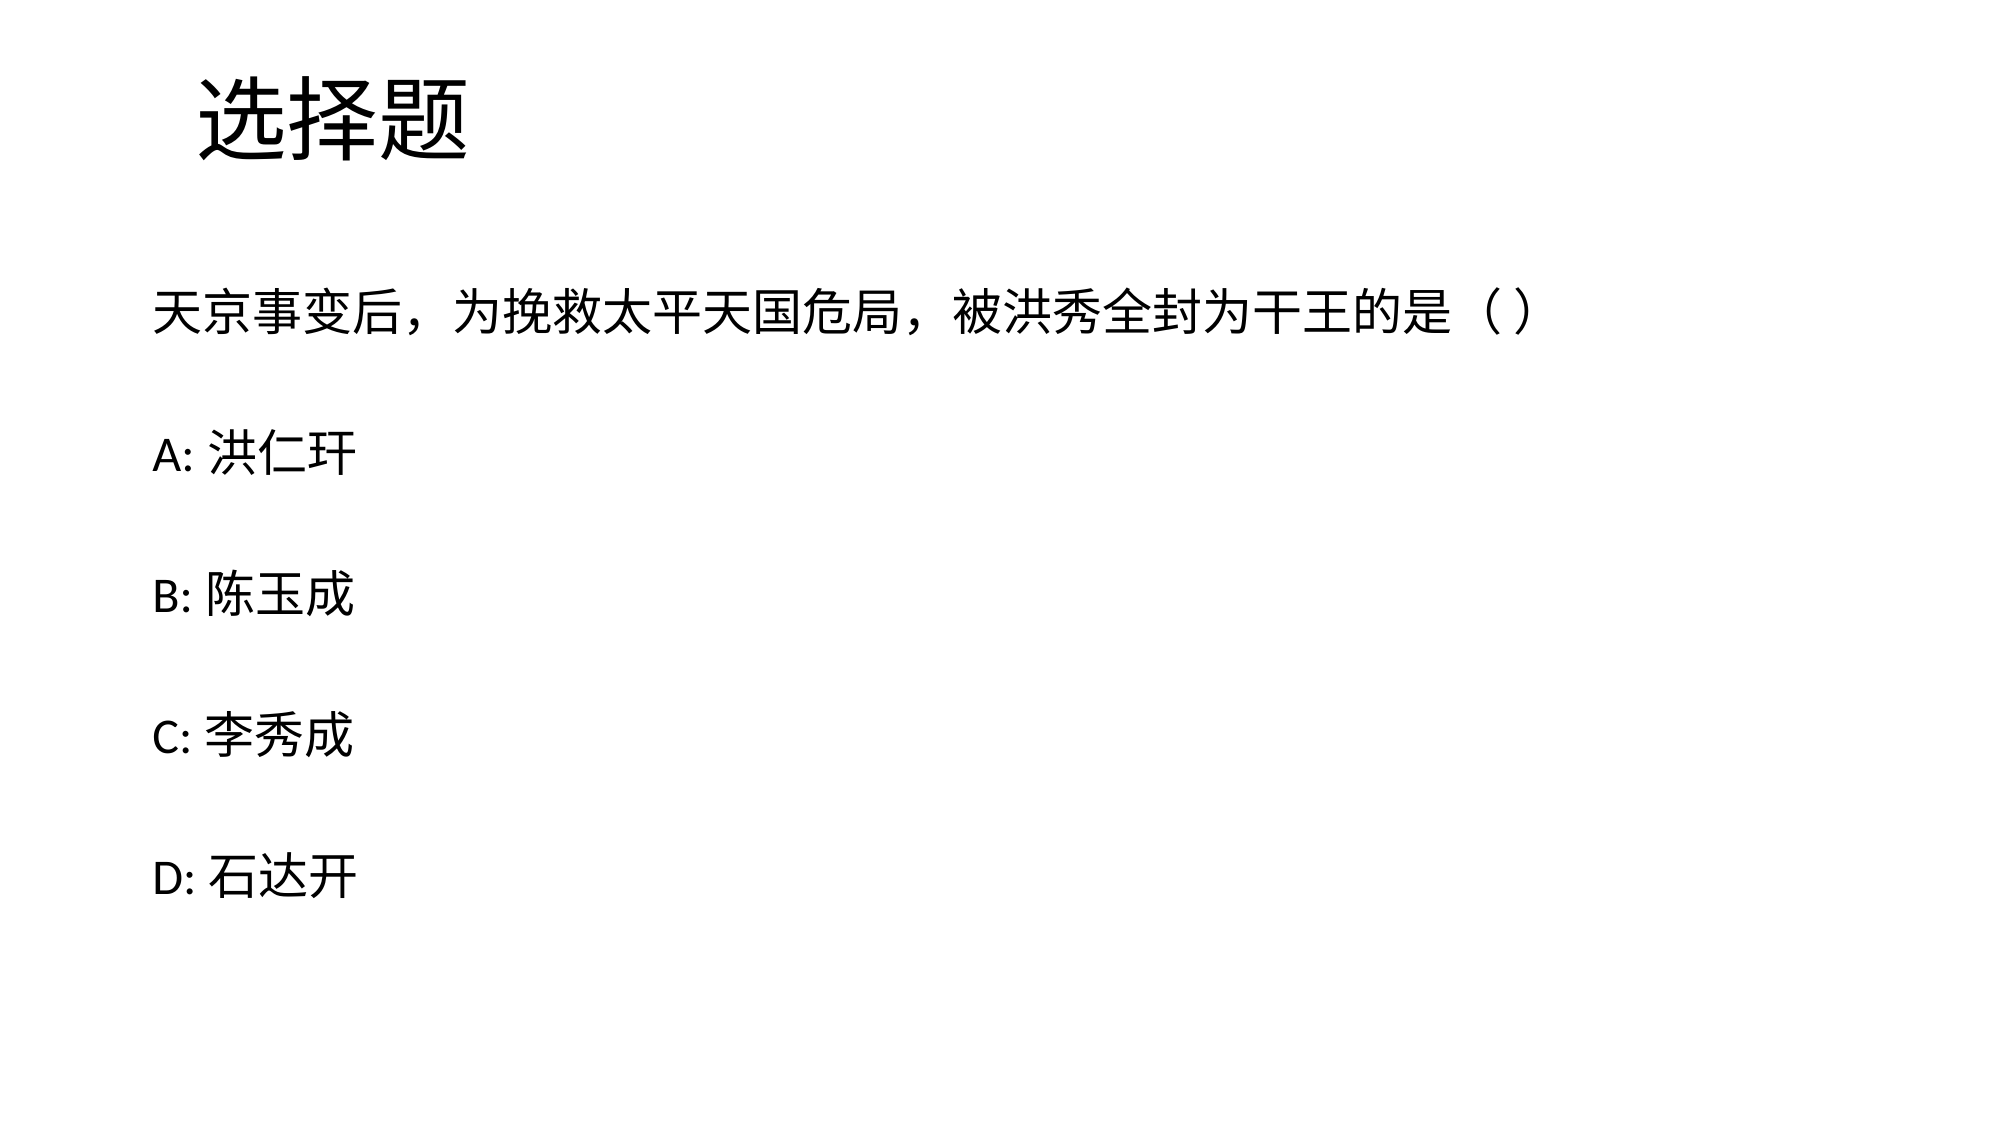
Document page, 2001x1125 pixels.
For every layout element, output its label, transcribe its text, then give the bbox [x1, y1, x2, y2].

list 天京事变后，为挽救太平天国危局，被洪秀全封为干王的是（ ） A:洪仁玕 B:陈玉成 C:李秀成 D:石达开 [137, 213, 1977, 1061]
title 选择题 [137, 14, 1863, 213]
